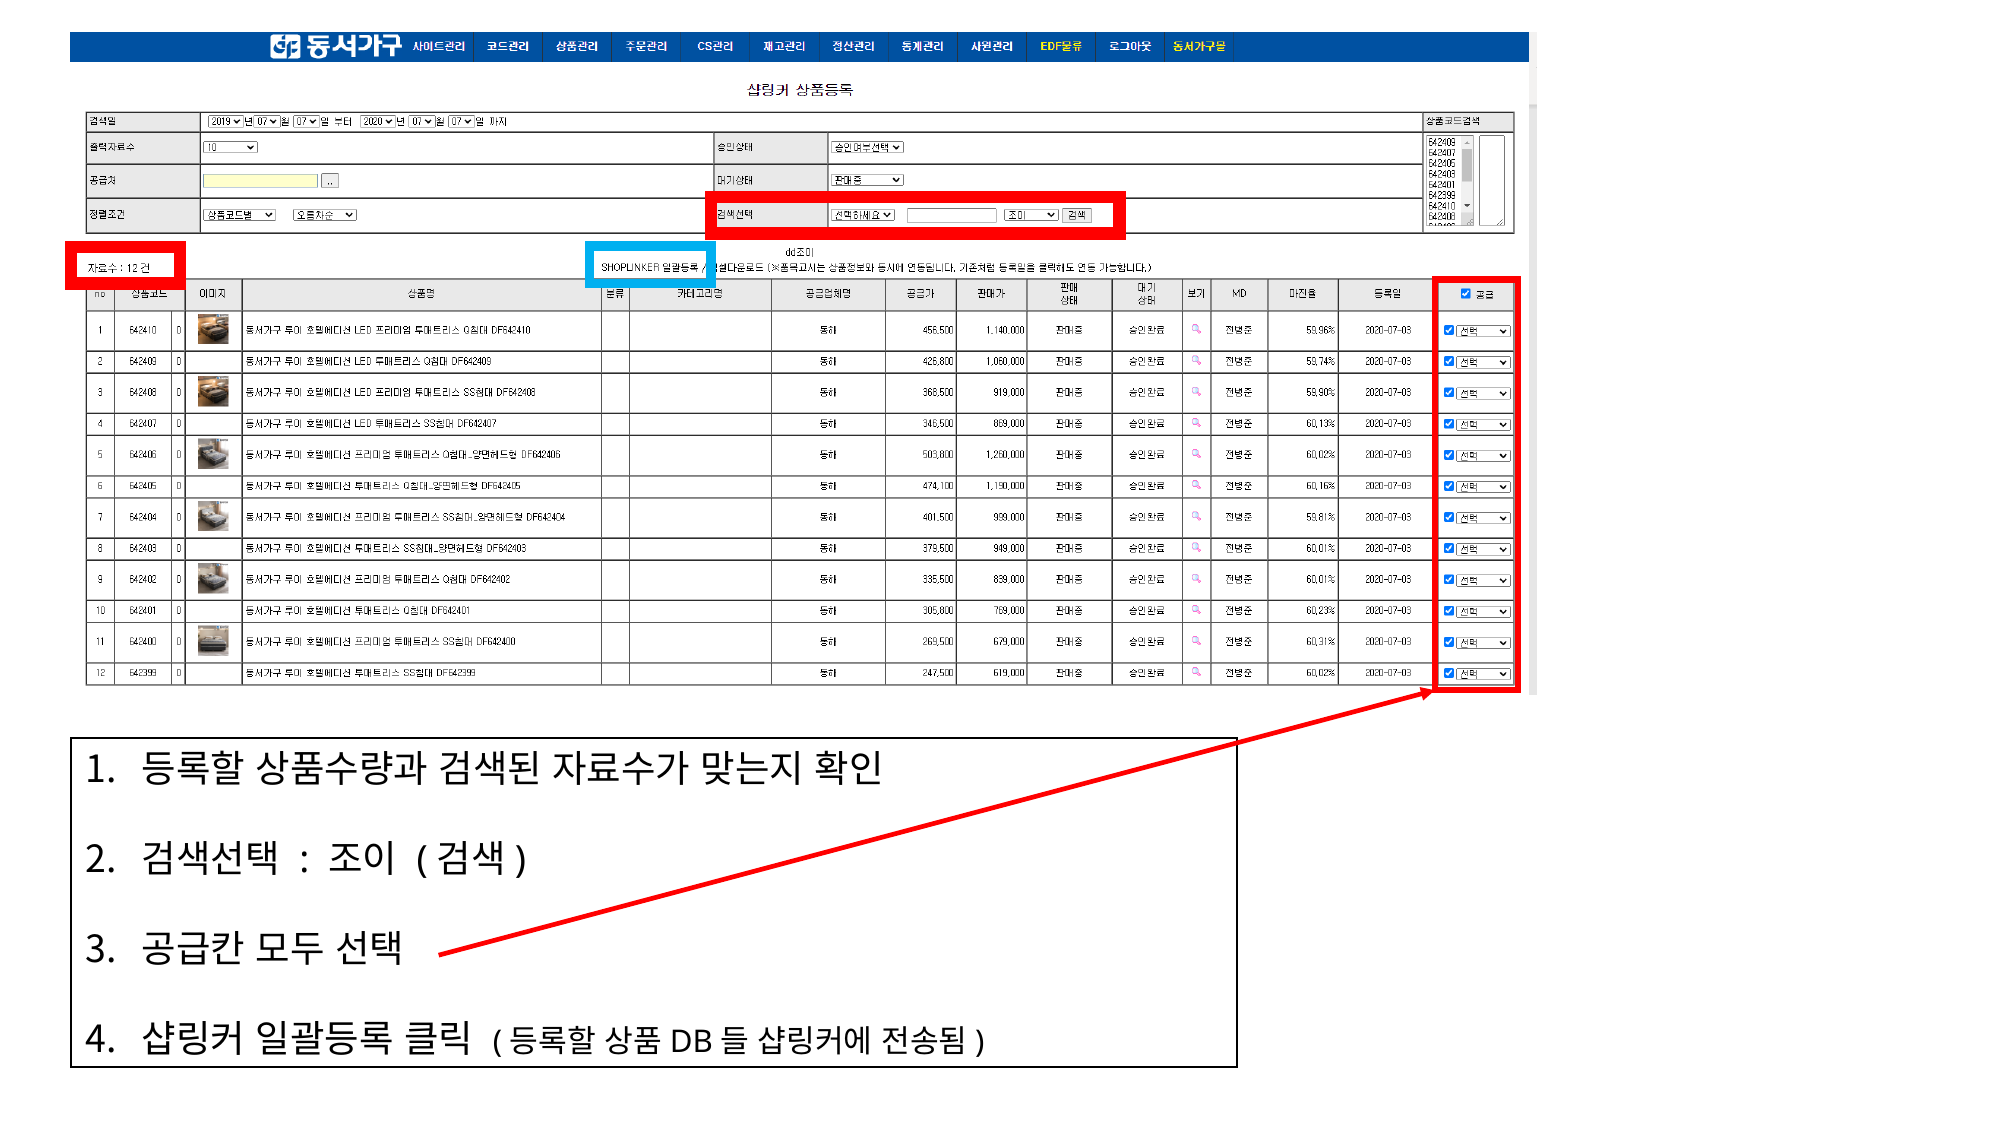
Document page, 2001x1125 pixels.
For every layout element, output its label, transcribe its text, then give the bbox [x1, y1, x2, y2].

text_box 등록할 상품수량과 검색된 자료수가 맞는지 확인 검색선택 : 조이 (검색) 공급칸 모두 선택 샵링커 일괄등록 클릭 (등록할 상품DB들 샵링커에 전송됨) [70, 737, 1238, 1068]
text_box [438, 690, 1435, 956]
picture [70, 32, 1537, 695]
